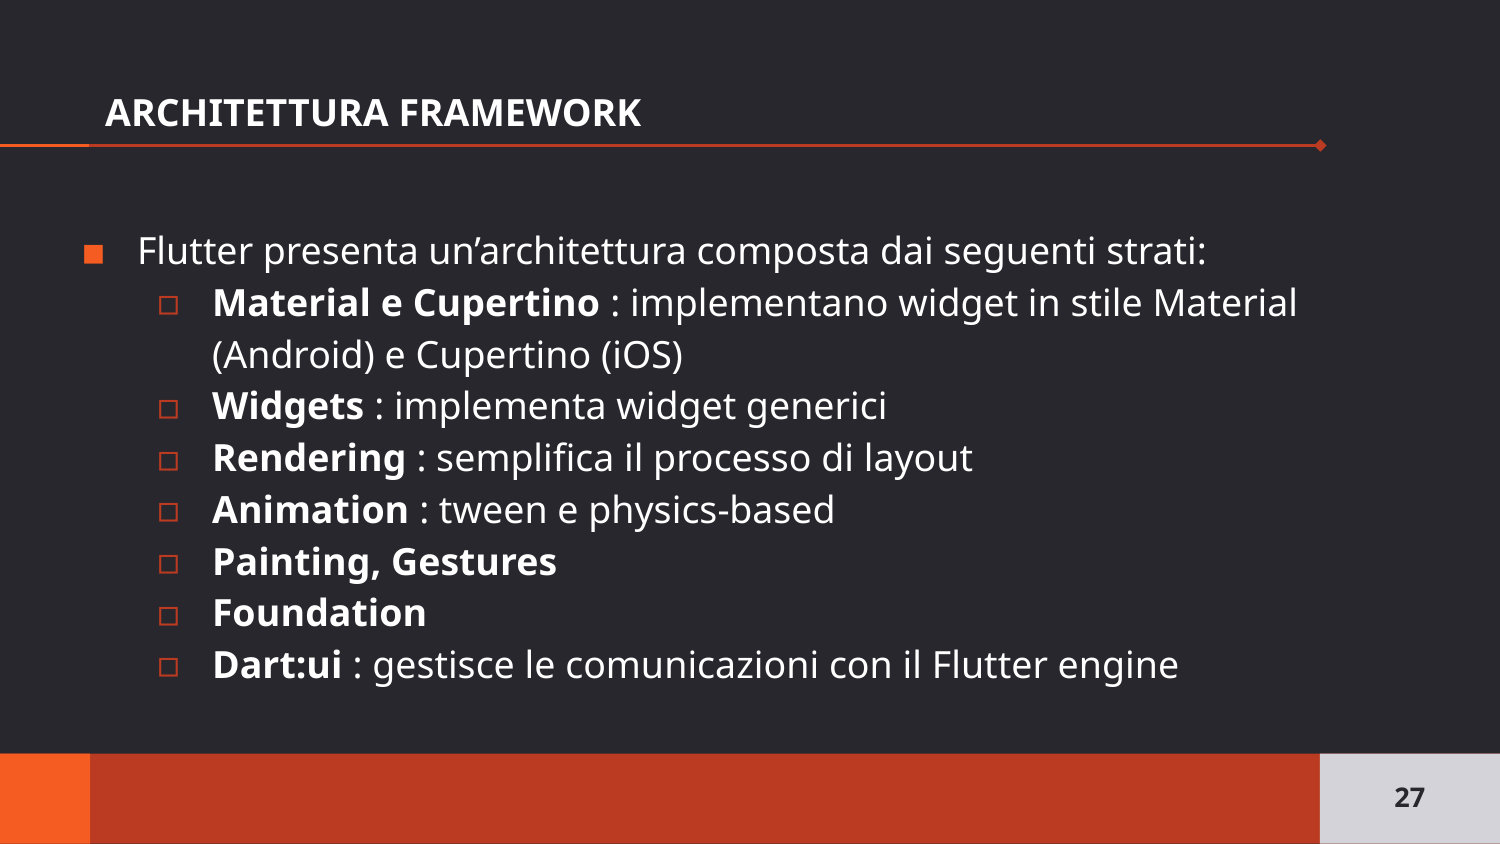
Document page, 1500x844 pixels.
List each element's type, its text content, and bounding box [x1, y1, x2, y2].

list Flutter presenta un’architettura composta dai seguenti strati: Material e Cupertino : implementano widget in stile Material (Android) e Cupertino (iOS) Widgets : implementa widget generici Rendering : semplifica il processo di layout Animation : tween e physics-based Painting, Gestures Foundation Dart:ui : gestisce le comunicazioni con il Flutter engine [47, 205, 1320, 696]
slide_number ‹#› [1320, 753, 1500, 844]
title ARCHITETTURA FRAMEWORK [90, 59, 1320, 150]
